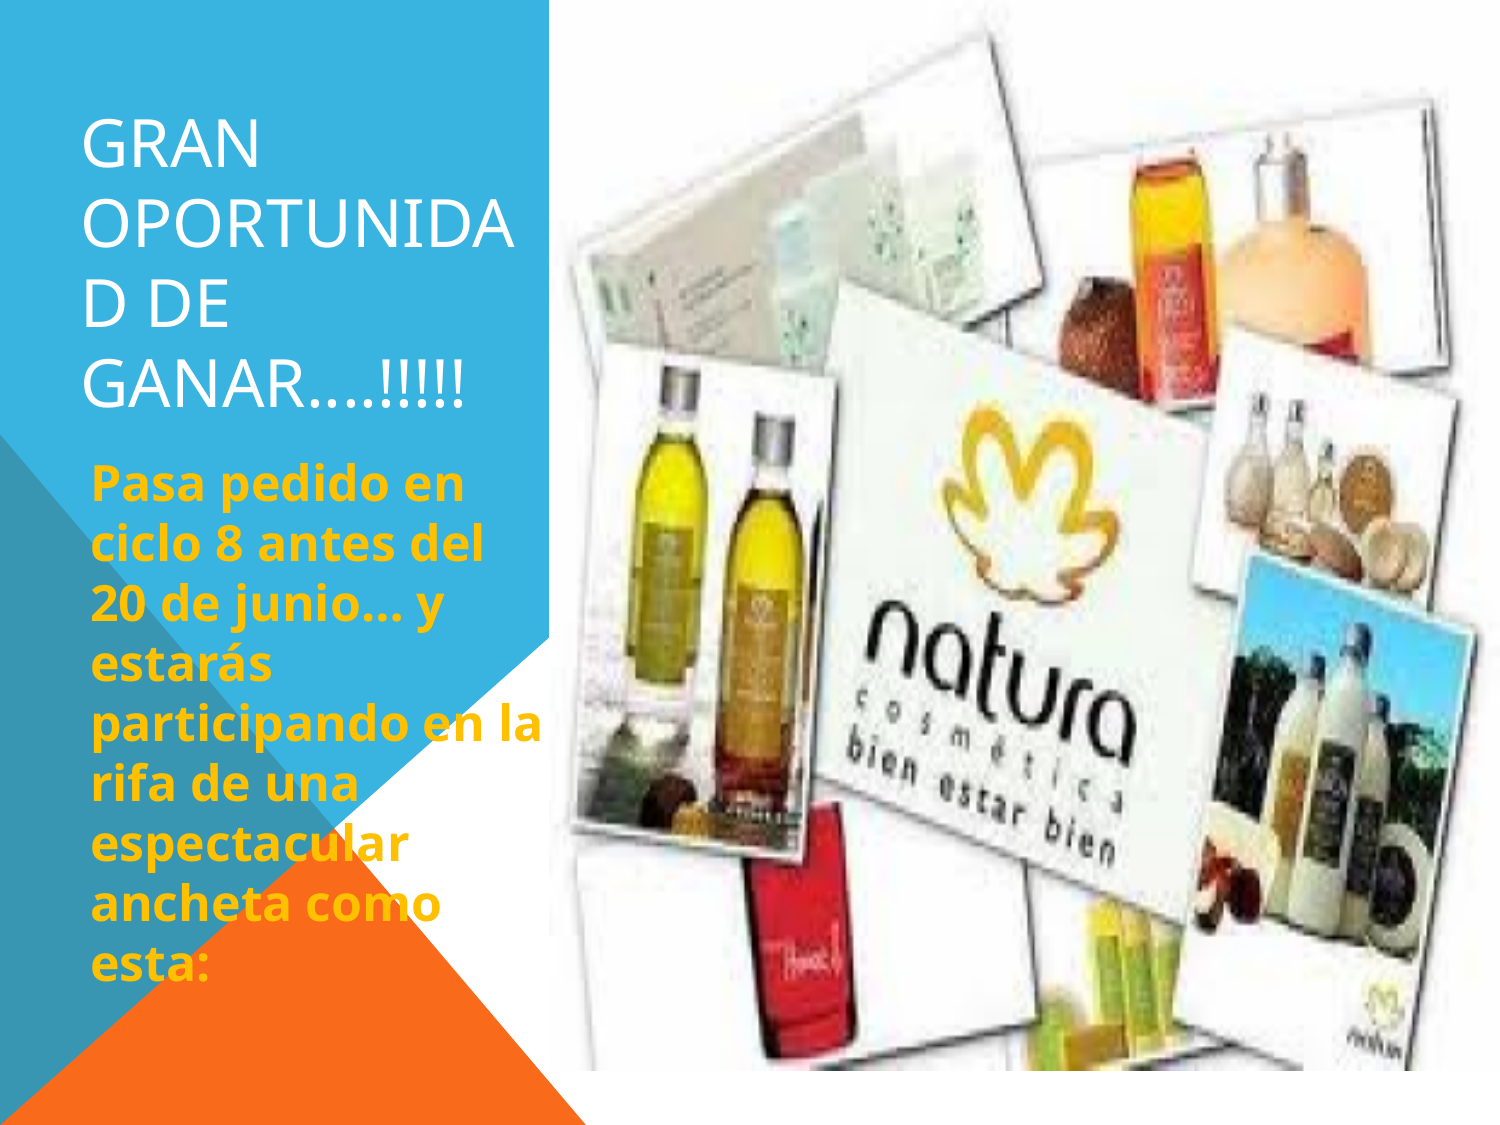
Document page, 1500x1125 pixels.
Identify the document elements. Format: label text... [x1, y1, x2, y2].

picture [548, 0, 1500, 1071]
list Pasa pedido en ciclo 8 antes del 20 de junio… y estarás participando en la rifa de una espectacular ancheta como esta: [75, 444, 543, 1005]
title gran oportunidad de ganar....!!!!! [64, 42, 543, 421]
